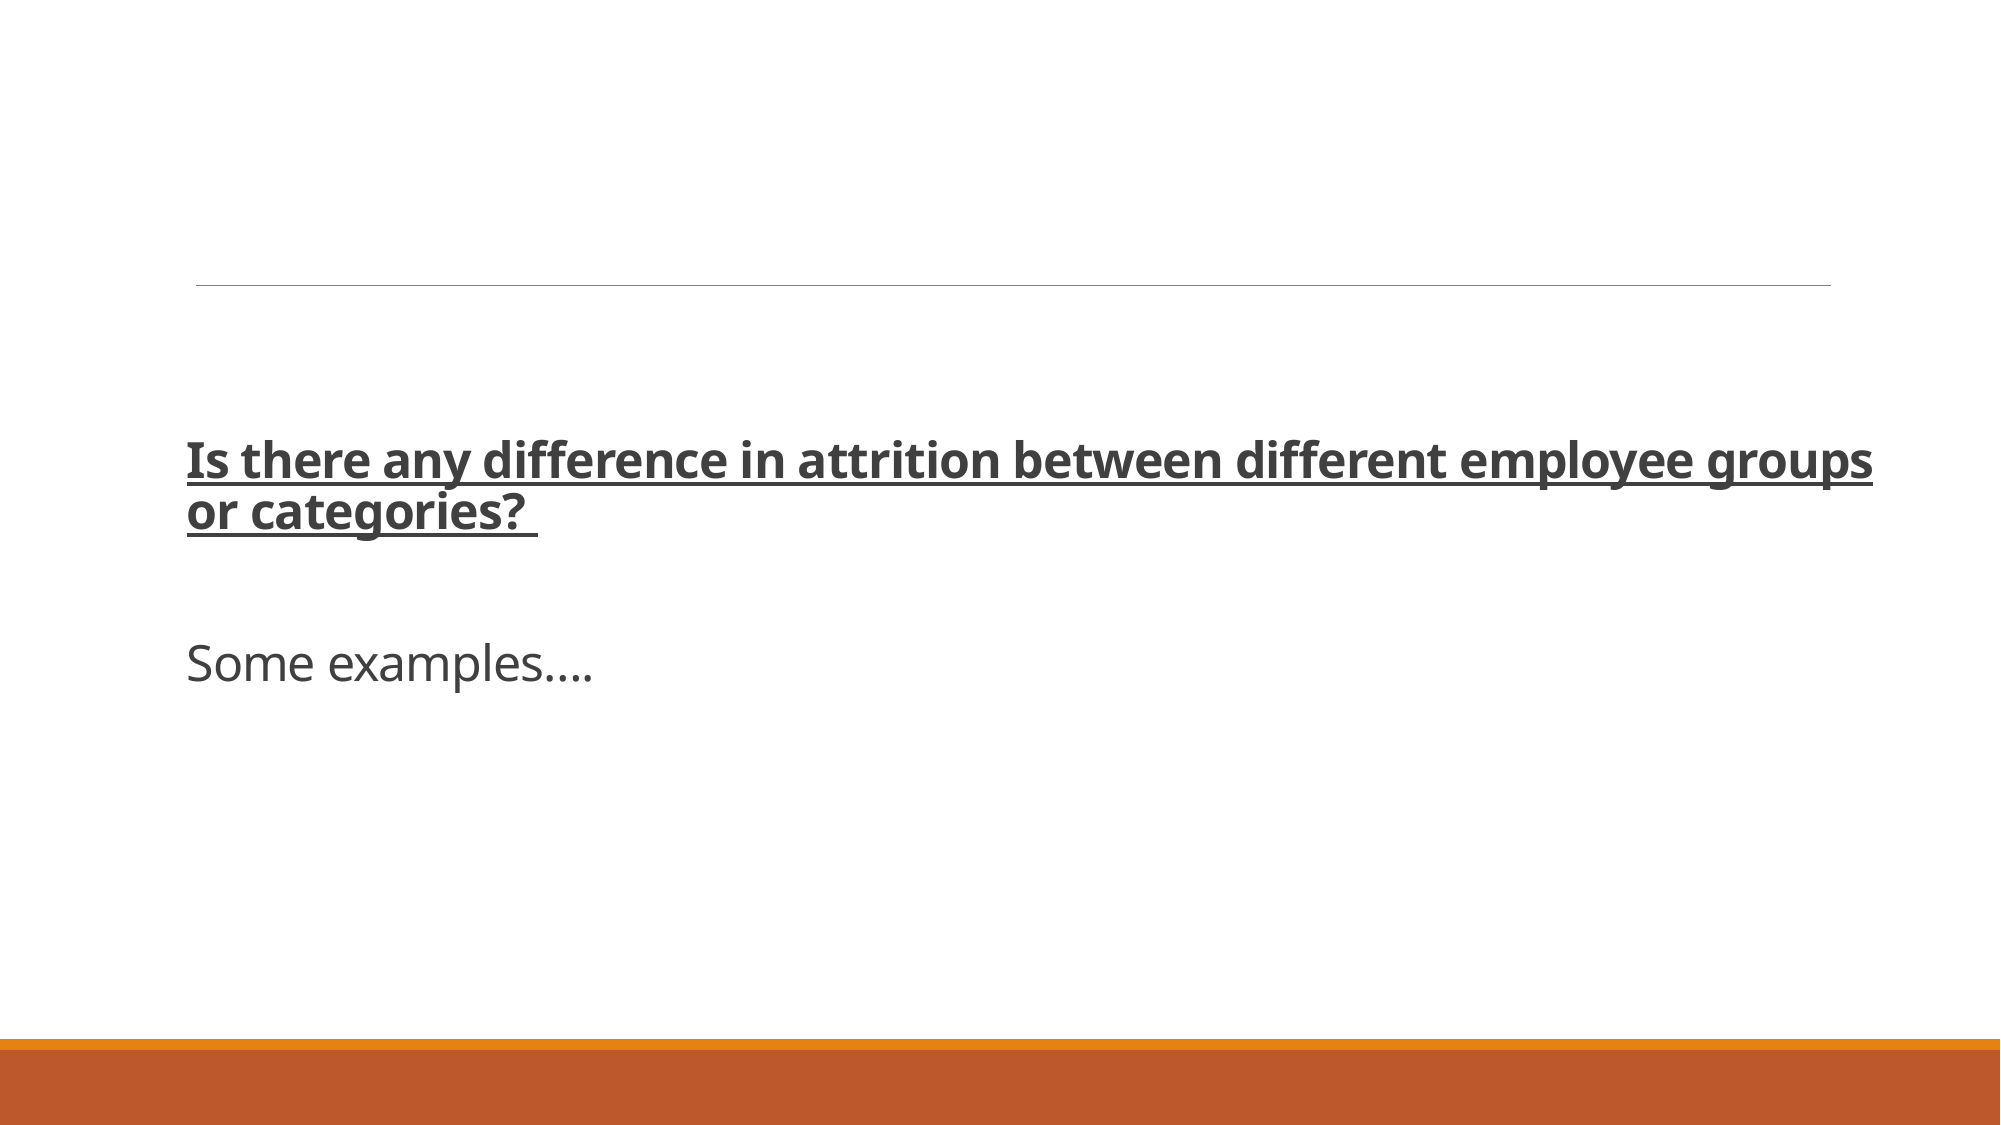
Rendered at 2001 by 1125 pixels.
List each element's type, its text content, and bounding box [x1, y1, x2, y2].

title Is there any difference in attrition between different employee groups or categories? Some examples…. [171, 425, 1897, 760]
